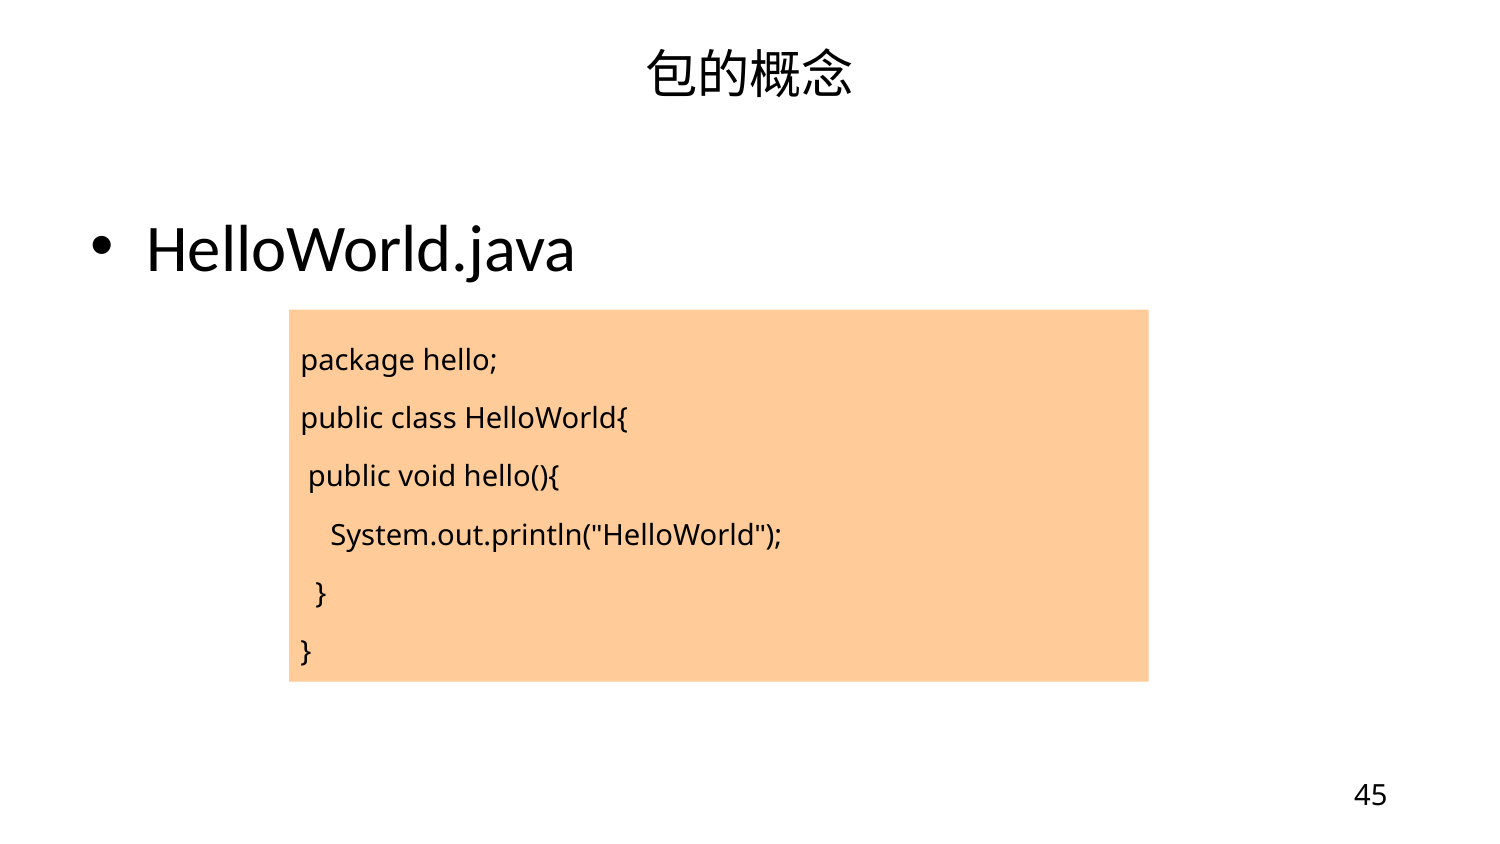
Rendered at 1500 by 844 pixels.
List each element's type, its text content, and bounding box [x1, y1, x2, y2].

text_box package hello; public class HelloWorld{ public void hello(){ System.out.println("HelloWorld"); } } [289, 309, 1149, 682]
title 包的概念 [75, 33, 1425, 175]
list HelloWorld.java [75, 196, 1425, 754]
